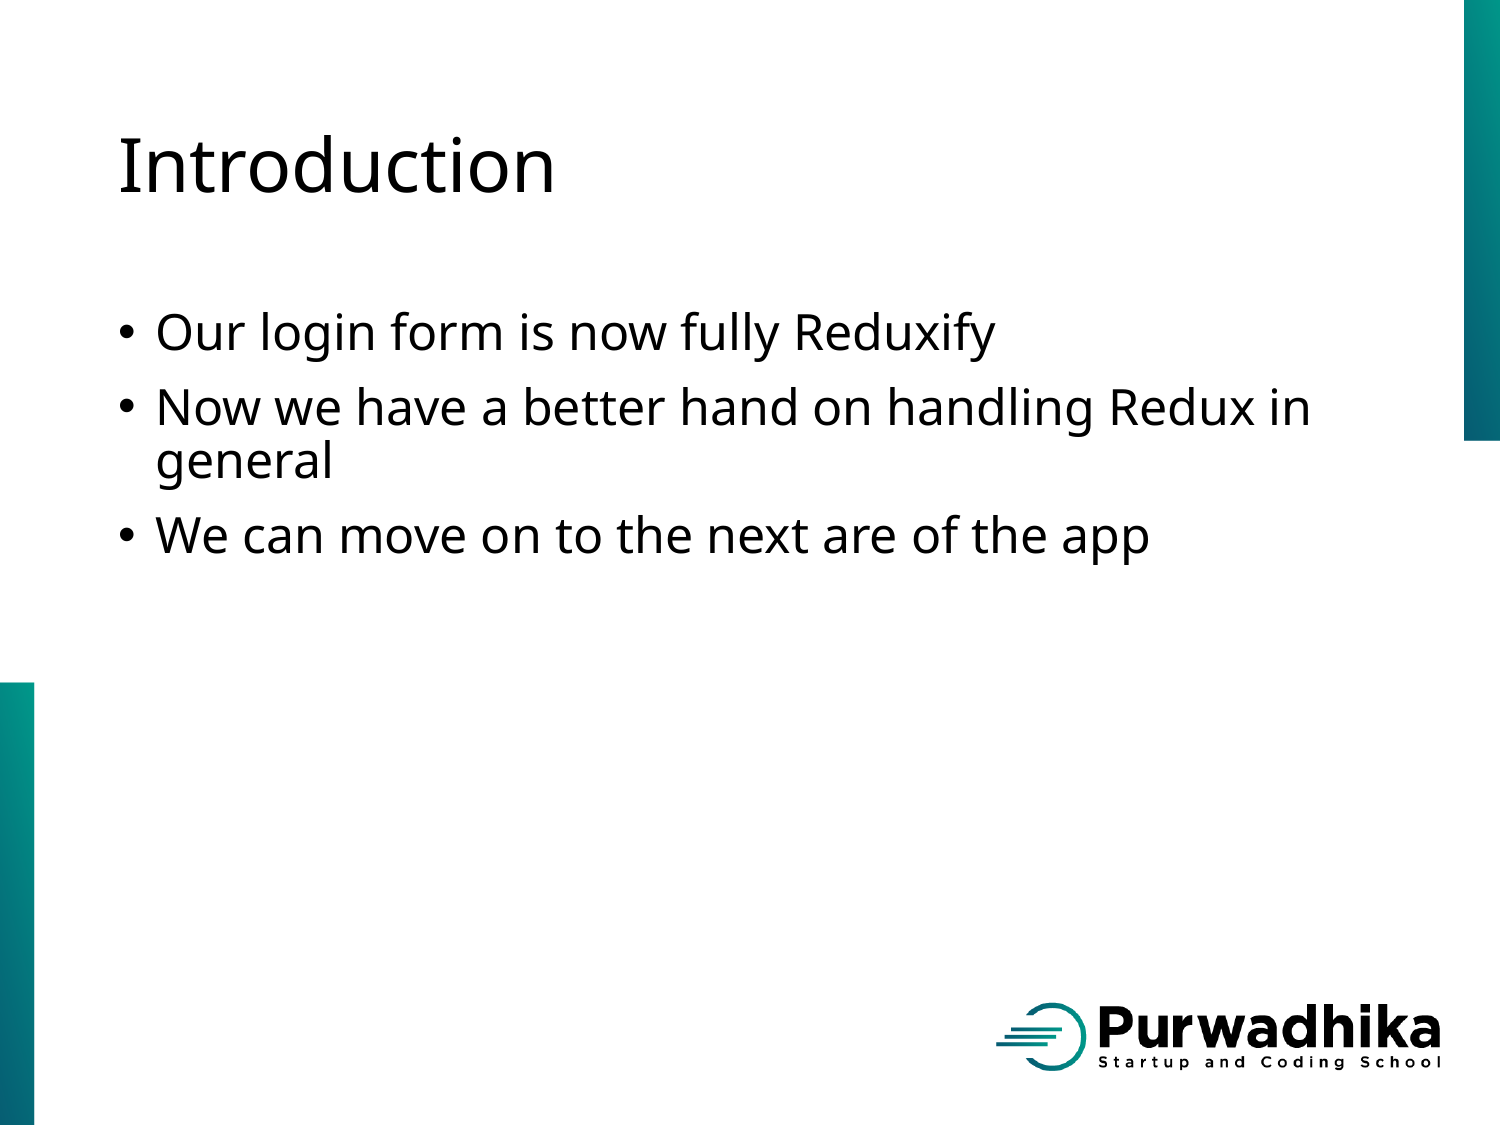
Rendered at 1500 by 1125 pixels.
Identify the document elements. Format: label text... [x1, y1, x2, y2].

picture [0, 0, 1500, 1125]
list Our login form is now fully Reduxify Now we have a better hand on handling Redux in general We can move on to the next are of the app [103, 299, 1397, 984]
title Introduction [103, 59, 1397, 278]
